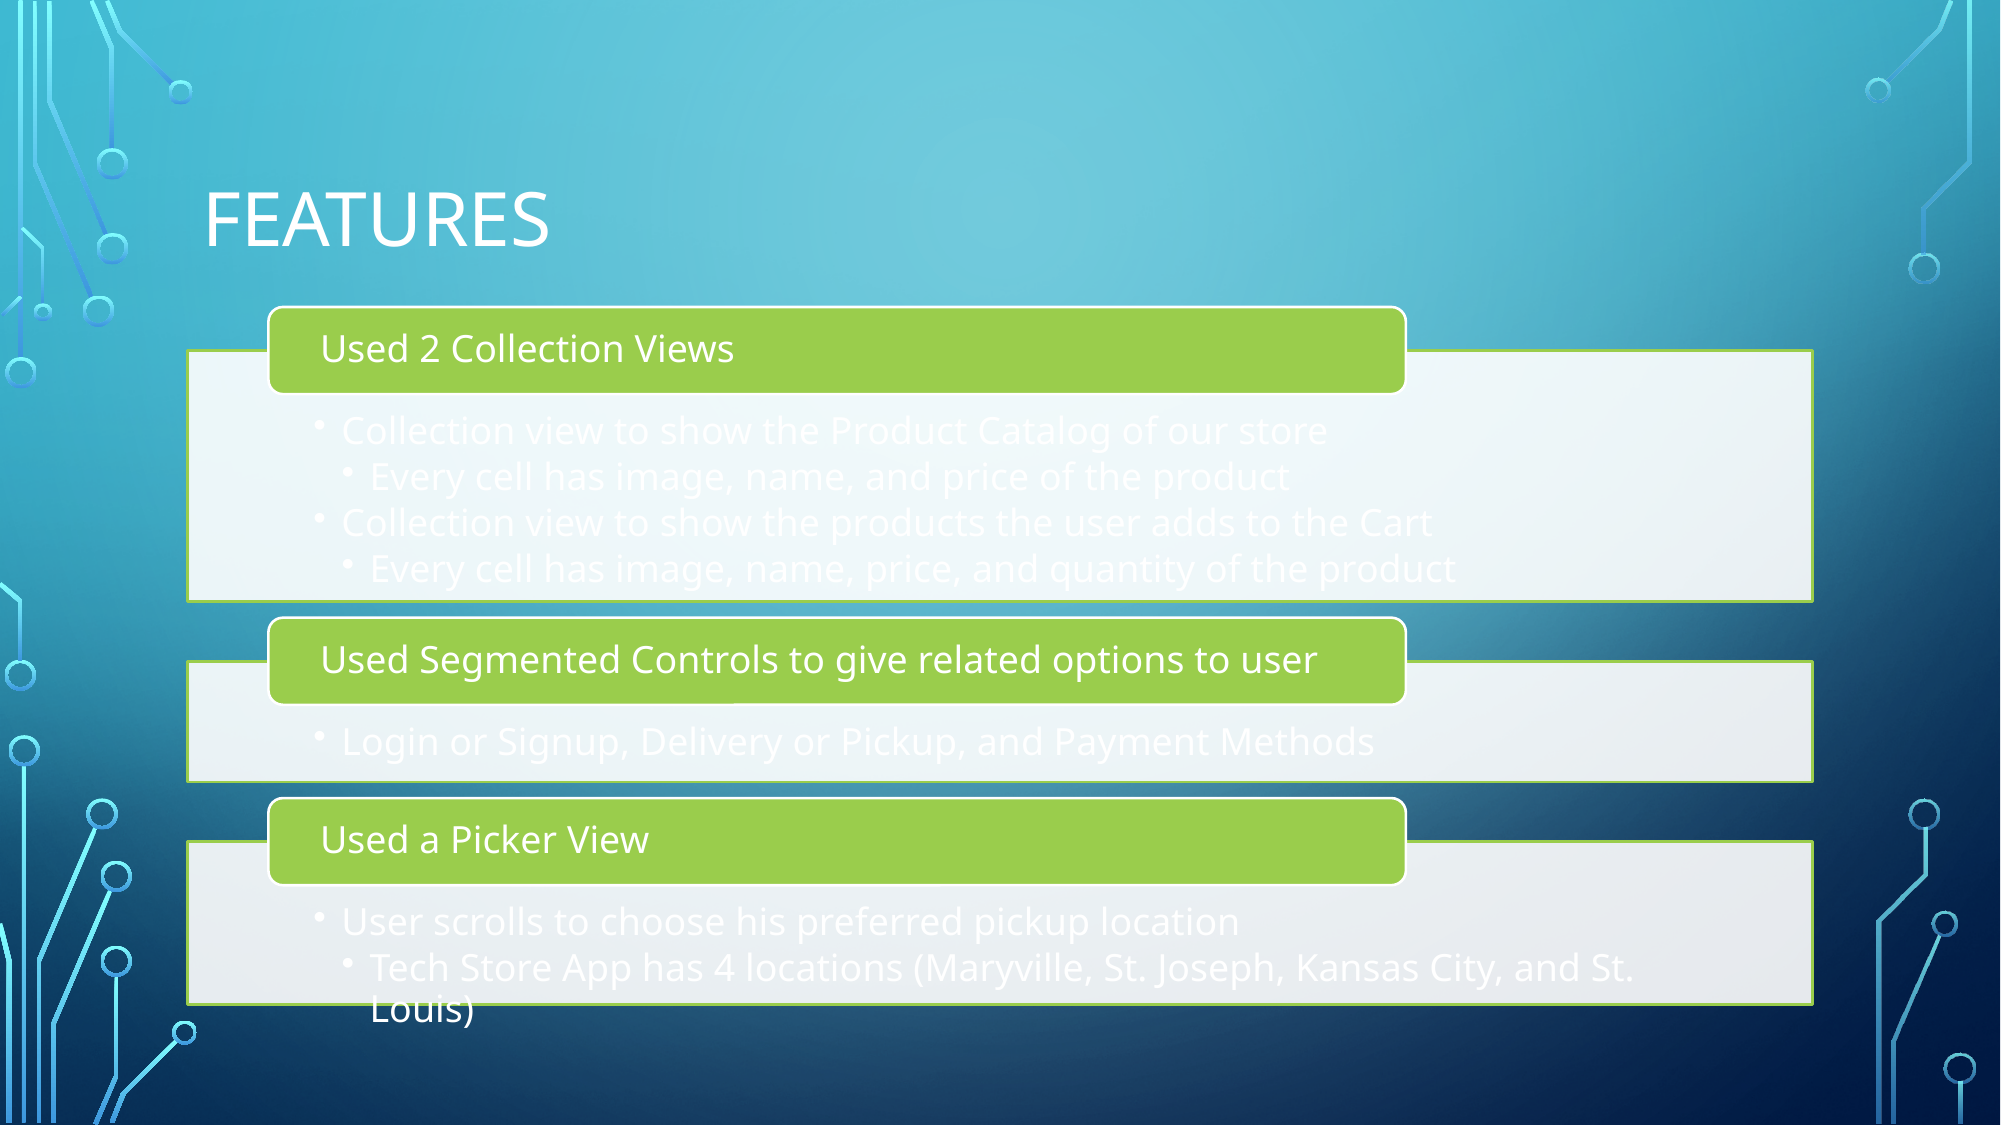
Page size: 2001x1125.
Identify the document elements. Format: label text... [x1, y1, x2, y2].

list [186, 287, 1813, 1024]
title Features [187, 101, 1813, 287]
